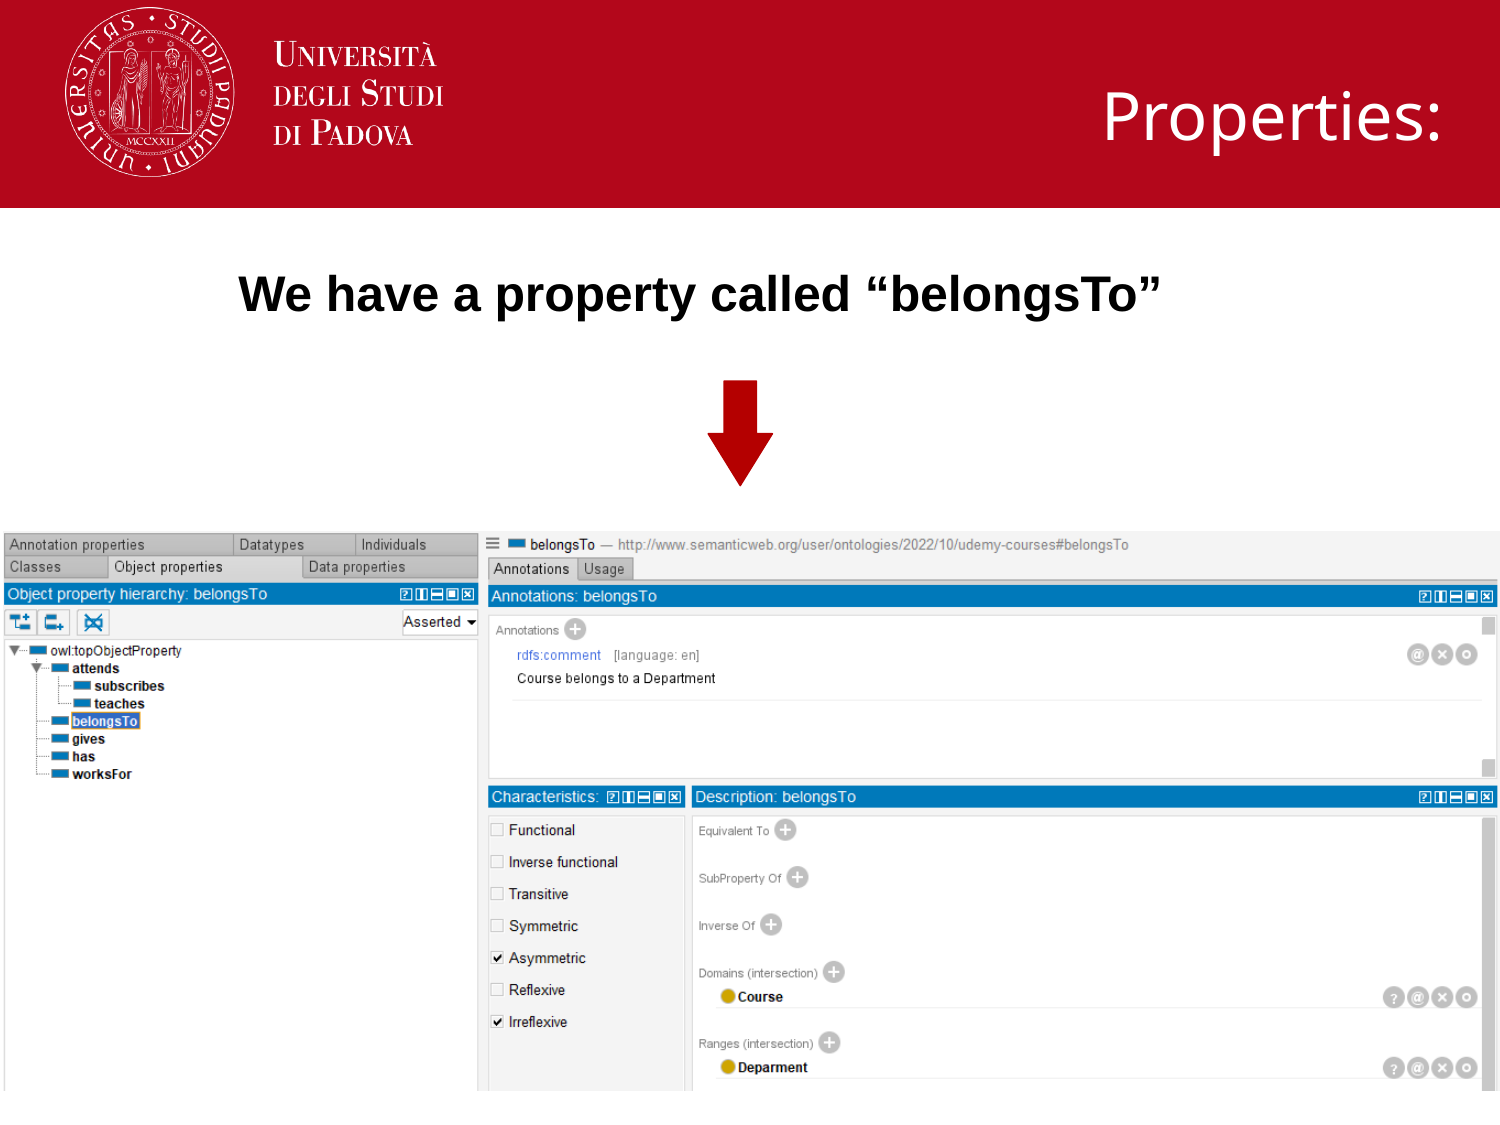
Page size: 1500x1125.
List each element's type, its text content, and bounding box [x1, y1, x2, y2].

text_box [0, 0, 1500, 208]
picture [2, 531, 1500, 1091]
title Properties: [55, 72, 1445, 263]
text_box We have a property called “belongsTo” [236, 263, 1264, 322]
picture [64, 7, 443, 177]
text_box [707, 379, 774, 487]
